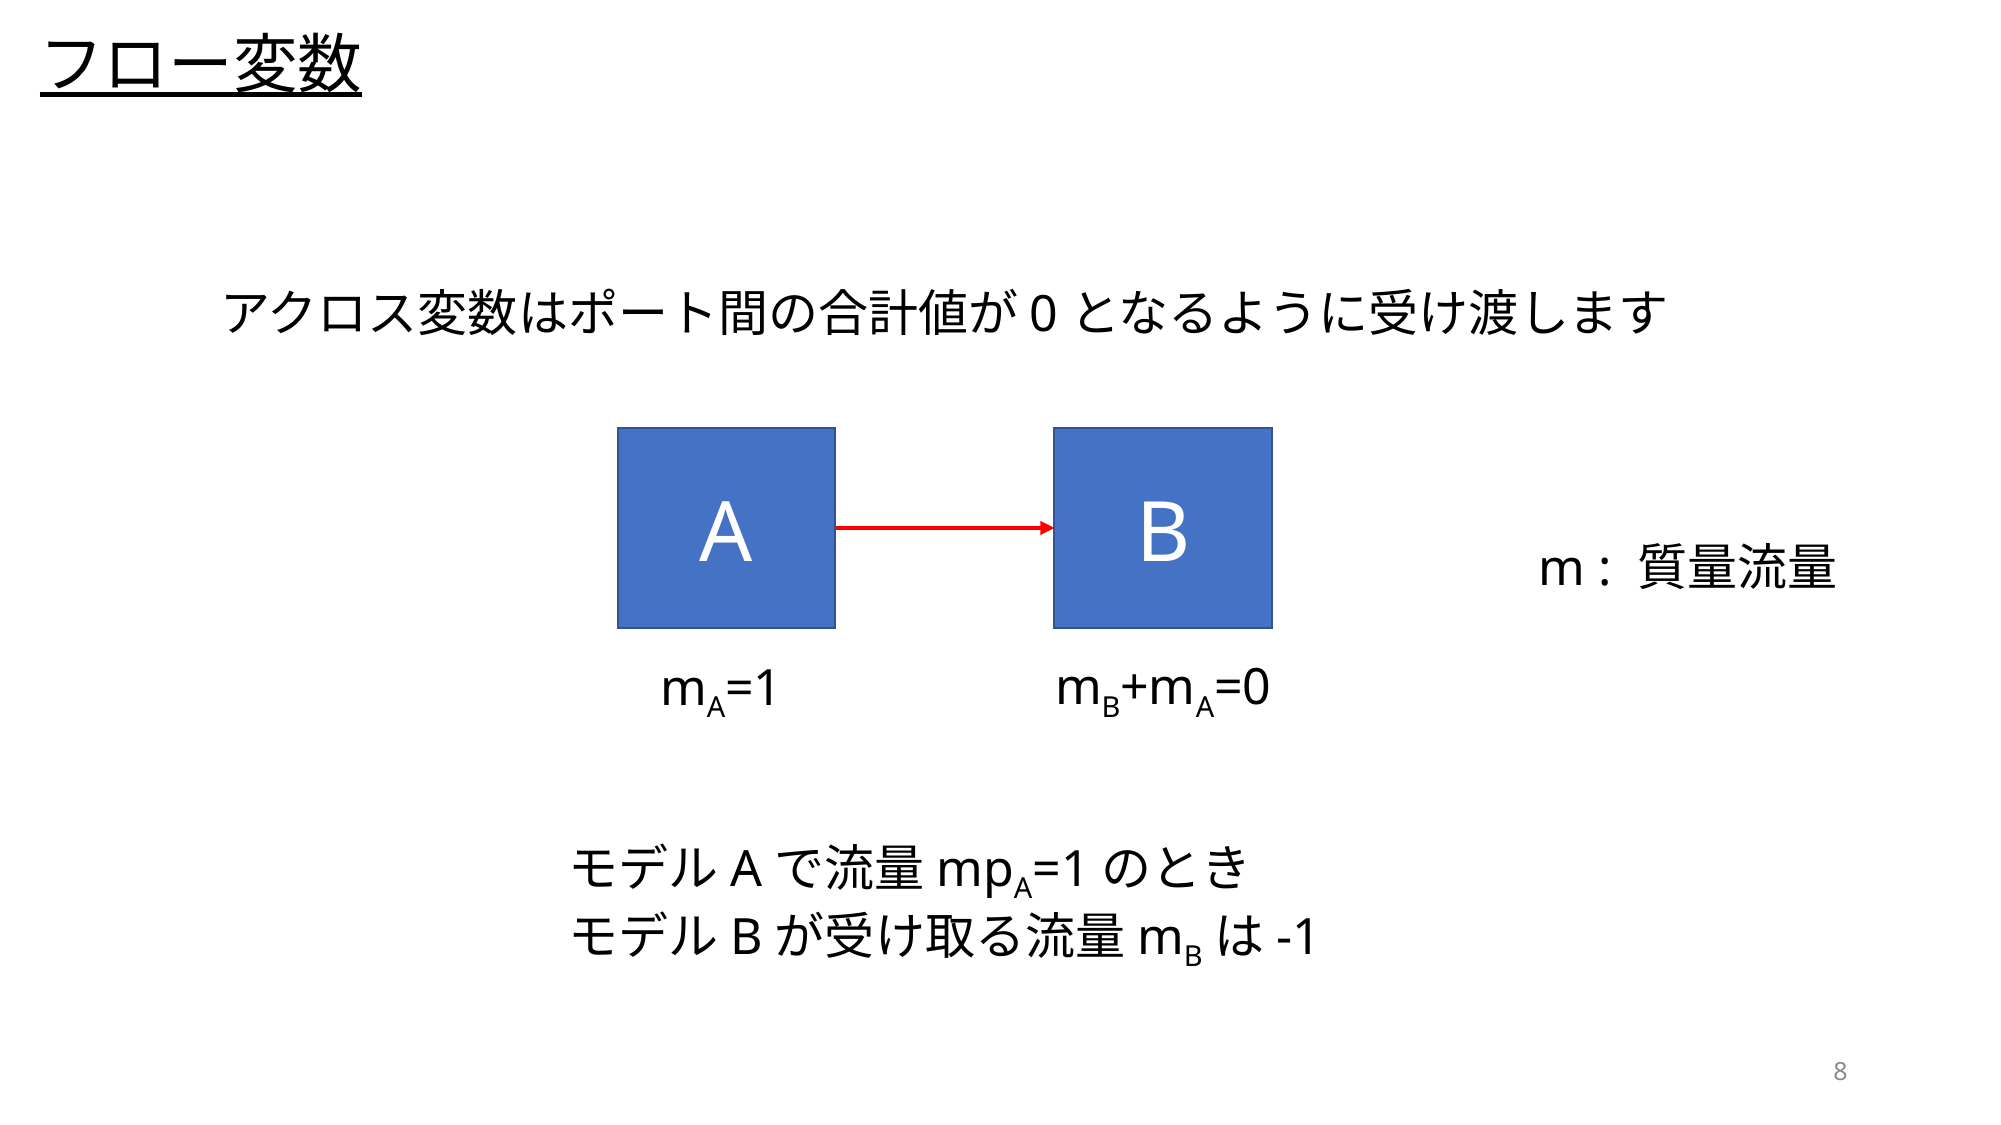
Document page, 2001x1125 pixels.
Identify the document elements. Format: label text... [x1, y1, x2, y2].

text_box アクロス変数はポート間の合計値が0となるように受け渡します [205, 273, 1684, 349]
text_box A [617, 427, 836, 629]
text_box mB+mA=0 [1040, 647, 1287, 731]
text_box m : 質量流量 [1524, 527, 1852, 603]
text_box フロー変数 [31, 14, 371, 109]
slide_number 8 [1412, 1042, 1863, 1103]
text_box モデルAで流量mpA=1のとき モデルBが受け取る流量mBは-1 [553, 828, 1336, 980]
text_box mA=1 [645, 647, 798, 731]
text_box B [1053, 427, 1273, 629]
